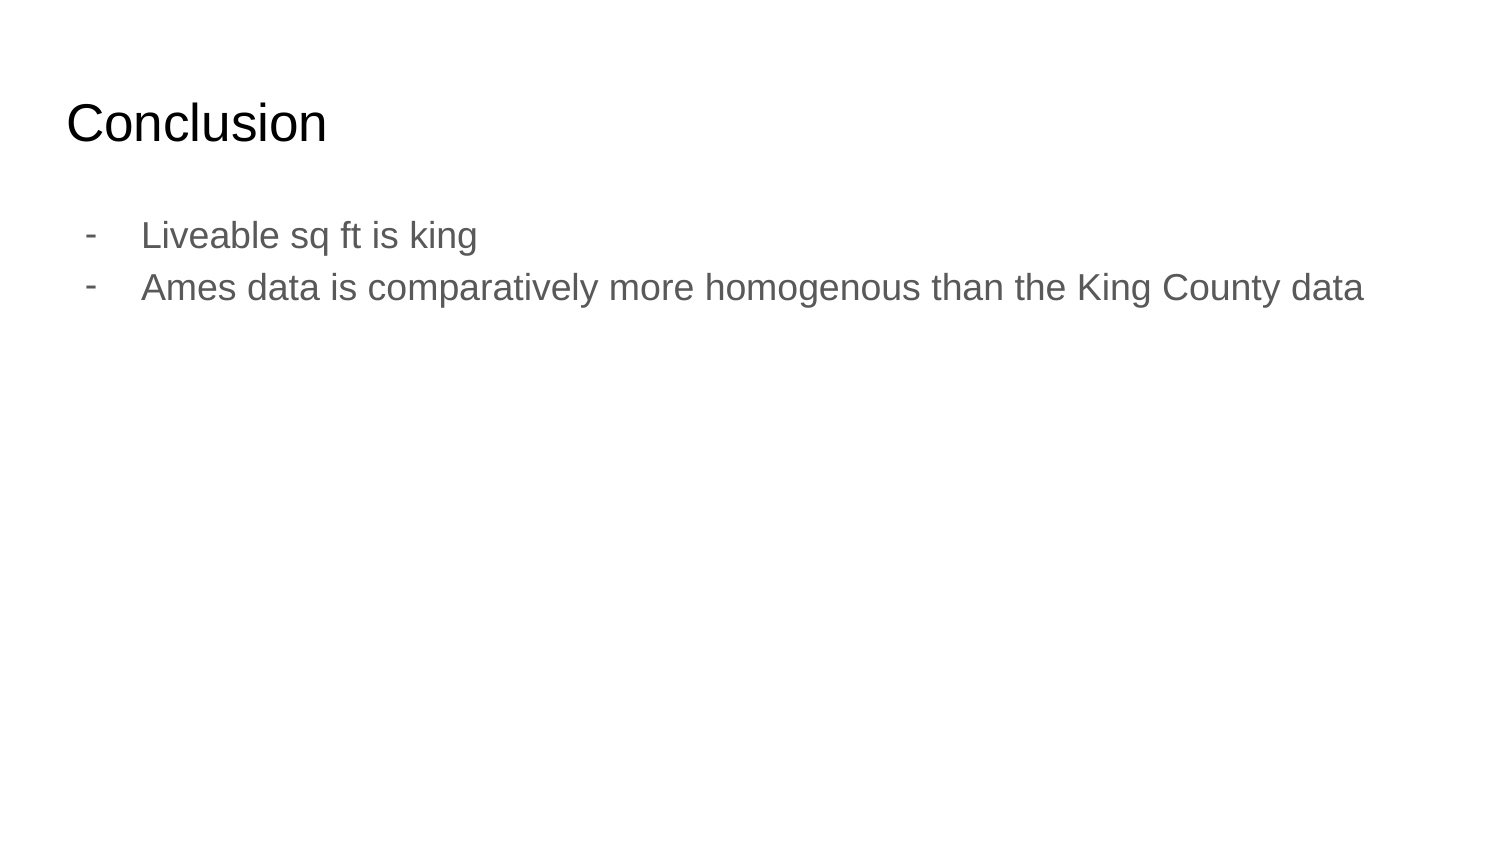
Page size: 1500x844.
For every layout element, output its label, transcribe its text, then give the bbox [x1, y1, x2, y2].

title Conclusion [51, 72, 1449, 167]
list Liveable sq ft is king Ames data is comparatively more homogenous than the King County data [51, 189, 1449, 750]
